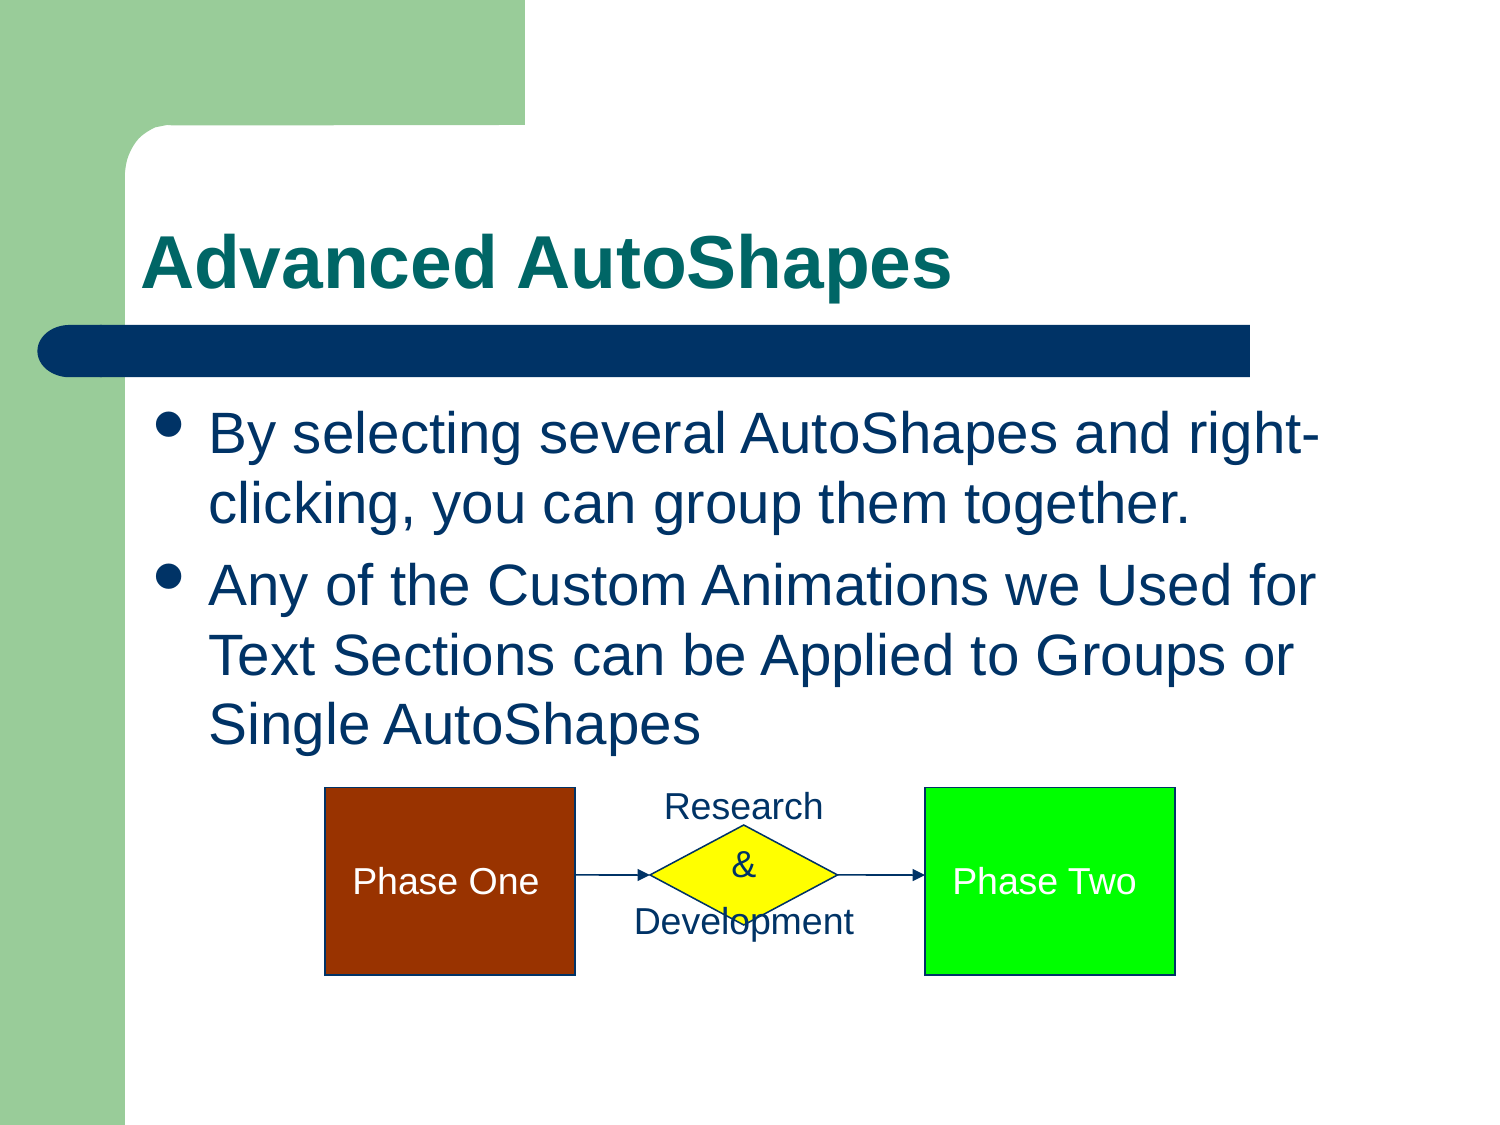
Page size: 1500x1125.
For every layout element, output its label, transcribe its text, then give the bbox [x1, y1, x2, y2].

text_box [324, 787, 575, 975]
list By selecting several AutoShapes and right-clicking, you can group them together. Any of the Custom Animations we Used for Text Sections can be Applied to Groups or Single AutoShapes [137, 387, 1400, 999]
title Advanced AutoShapes [125, 125, 1425, 313]
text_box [574, 774, 926, 971]
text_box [924, 787, 1175, 975]
